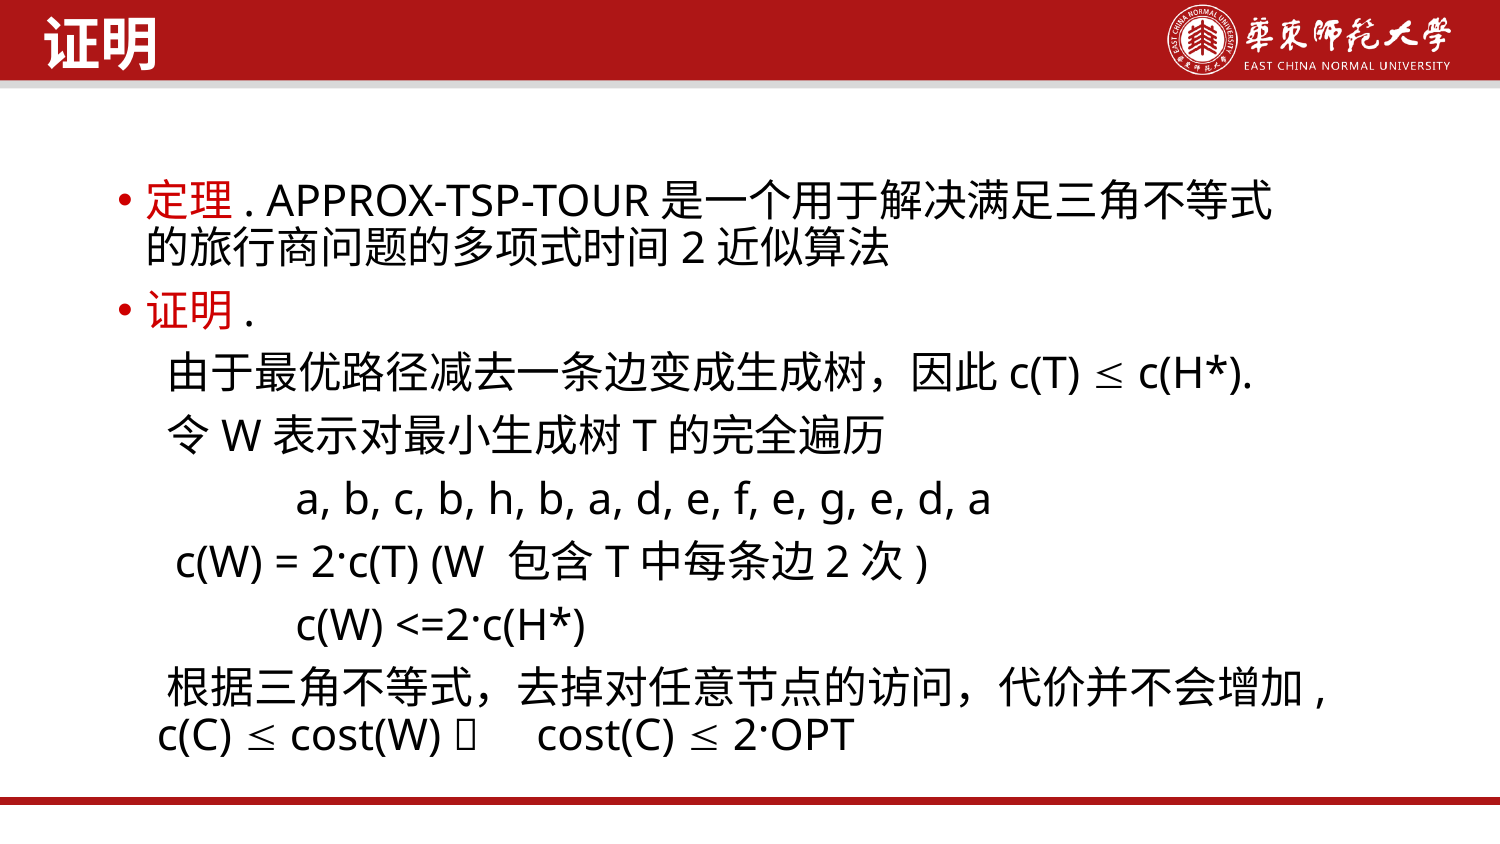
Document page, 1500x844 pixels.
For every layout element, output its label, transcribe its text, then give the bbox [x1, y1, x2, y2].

picture [1113, 0, 1500, 165]
text_box 证明 [31, 9, 1178, 98]
